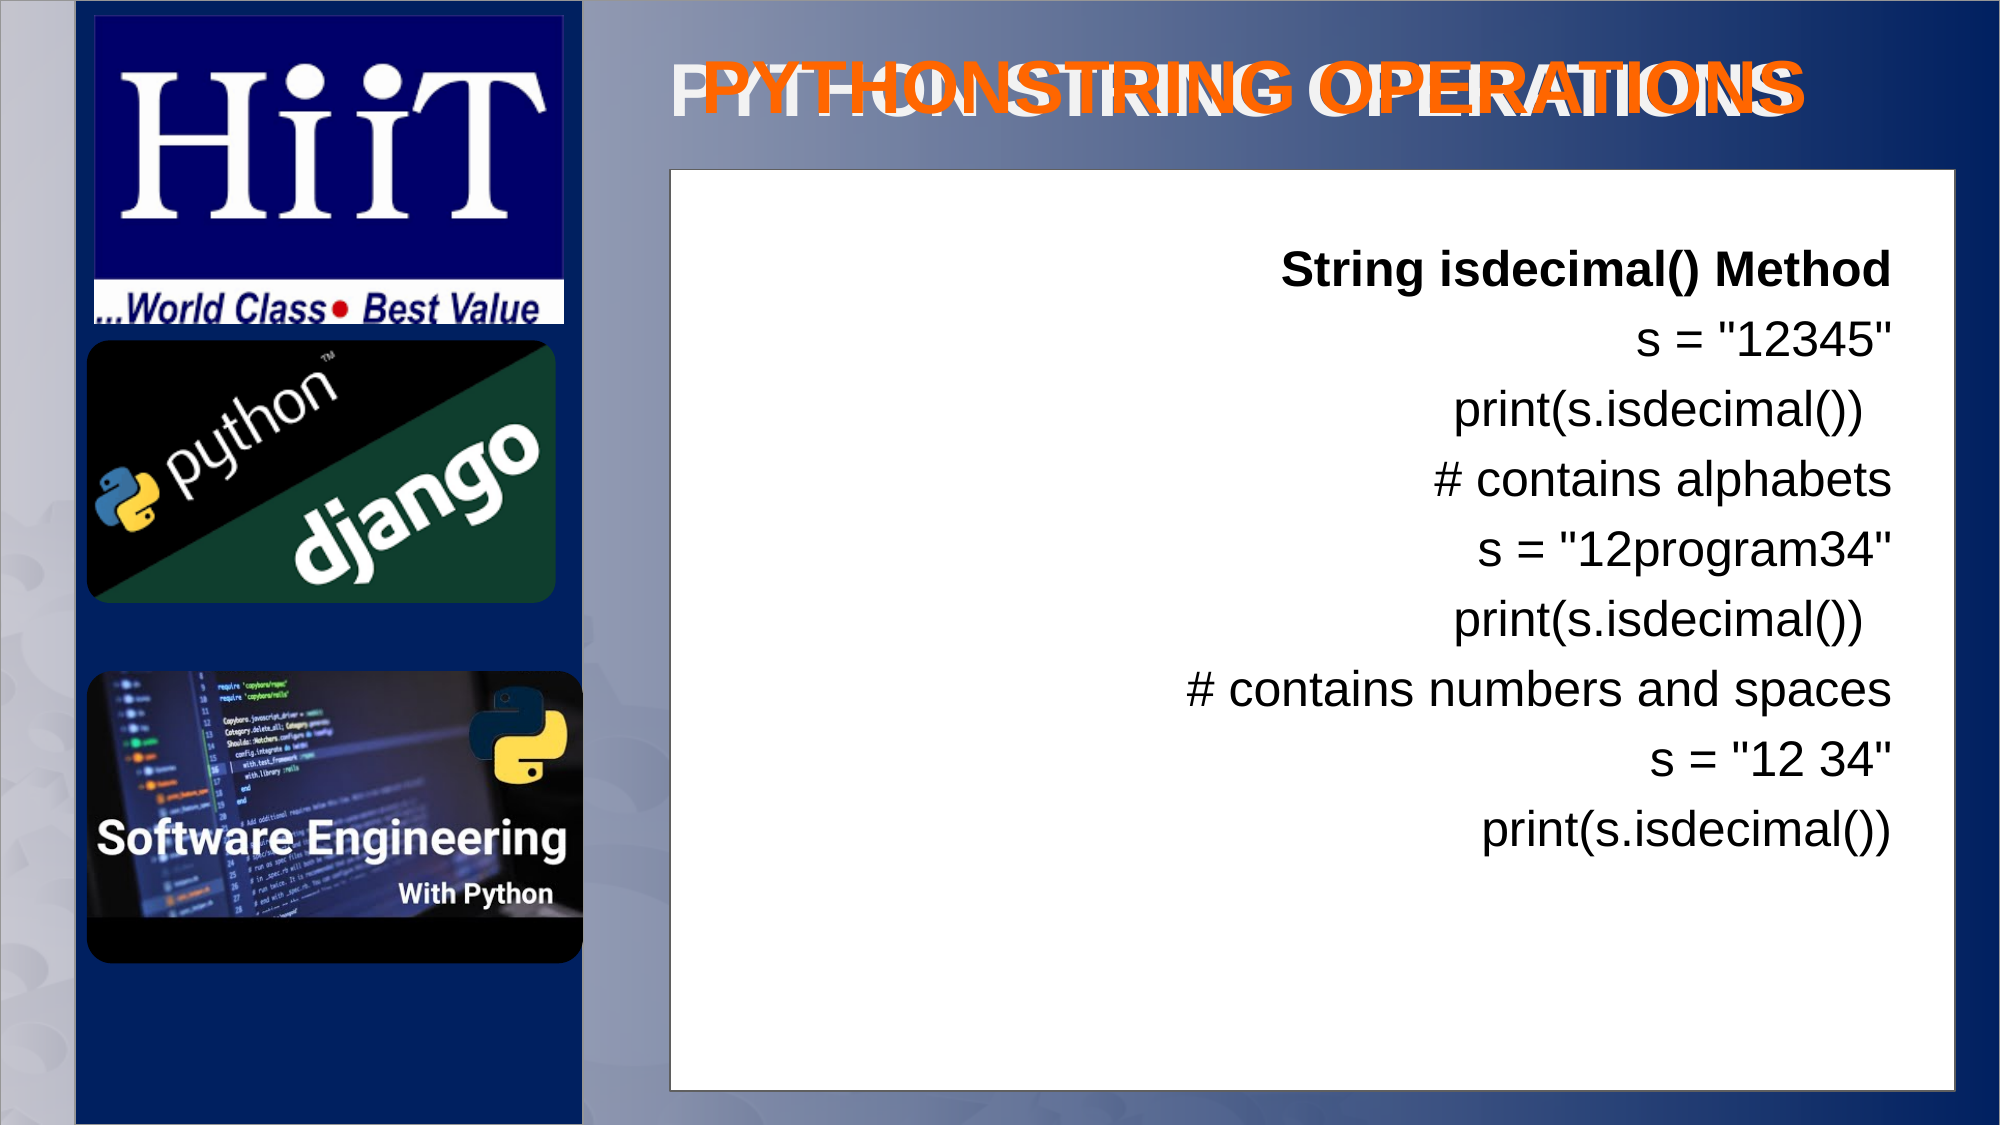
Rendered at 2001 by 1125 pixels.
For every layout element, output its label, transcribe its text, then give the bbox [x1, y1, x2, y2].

text_box [0, 0, 74, 1125]
picture [94, 15, 564, 324]
text_box [74, 0, 584, 1125]
text_box [669, 169, 1955, 1091]
text_box PYTHONSTRING OPERATIONS [582, 13, 1824, 154]
picture [86, 340, 556, 603]
text_box [584, 0, 2000, 1125]
picture [86, 671, 583, 964]
subtitle String isdecimal() Method s = "12345" print(s.isdecimal()) # contains alphabets s = "12program34" print(s.isdecimal()) # contains numbers and spaces s = "12 34" print(s.isdecimal()) [679, 228, 1908, 517]
text_box PYTHON STRING OPERATIONS [582, 62, 1833, 202]
